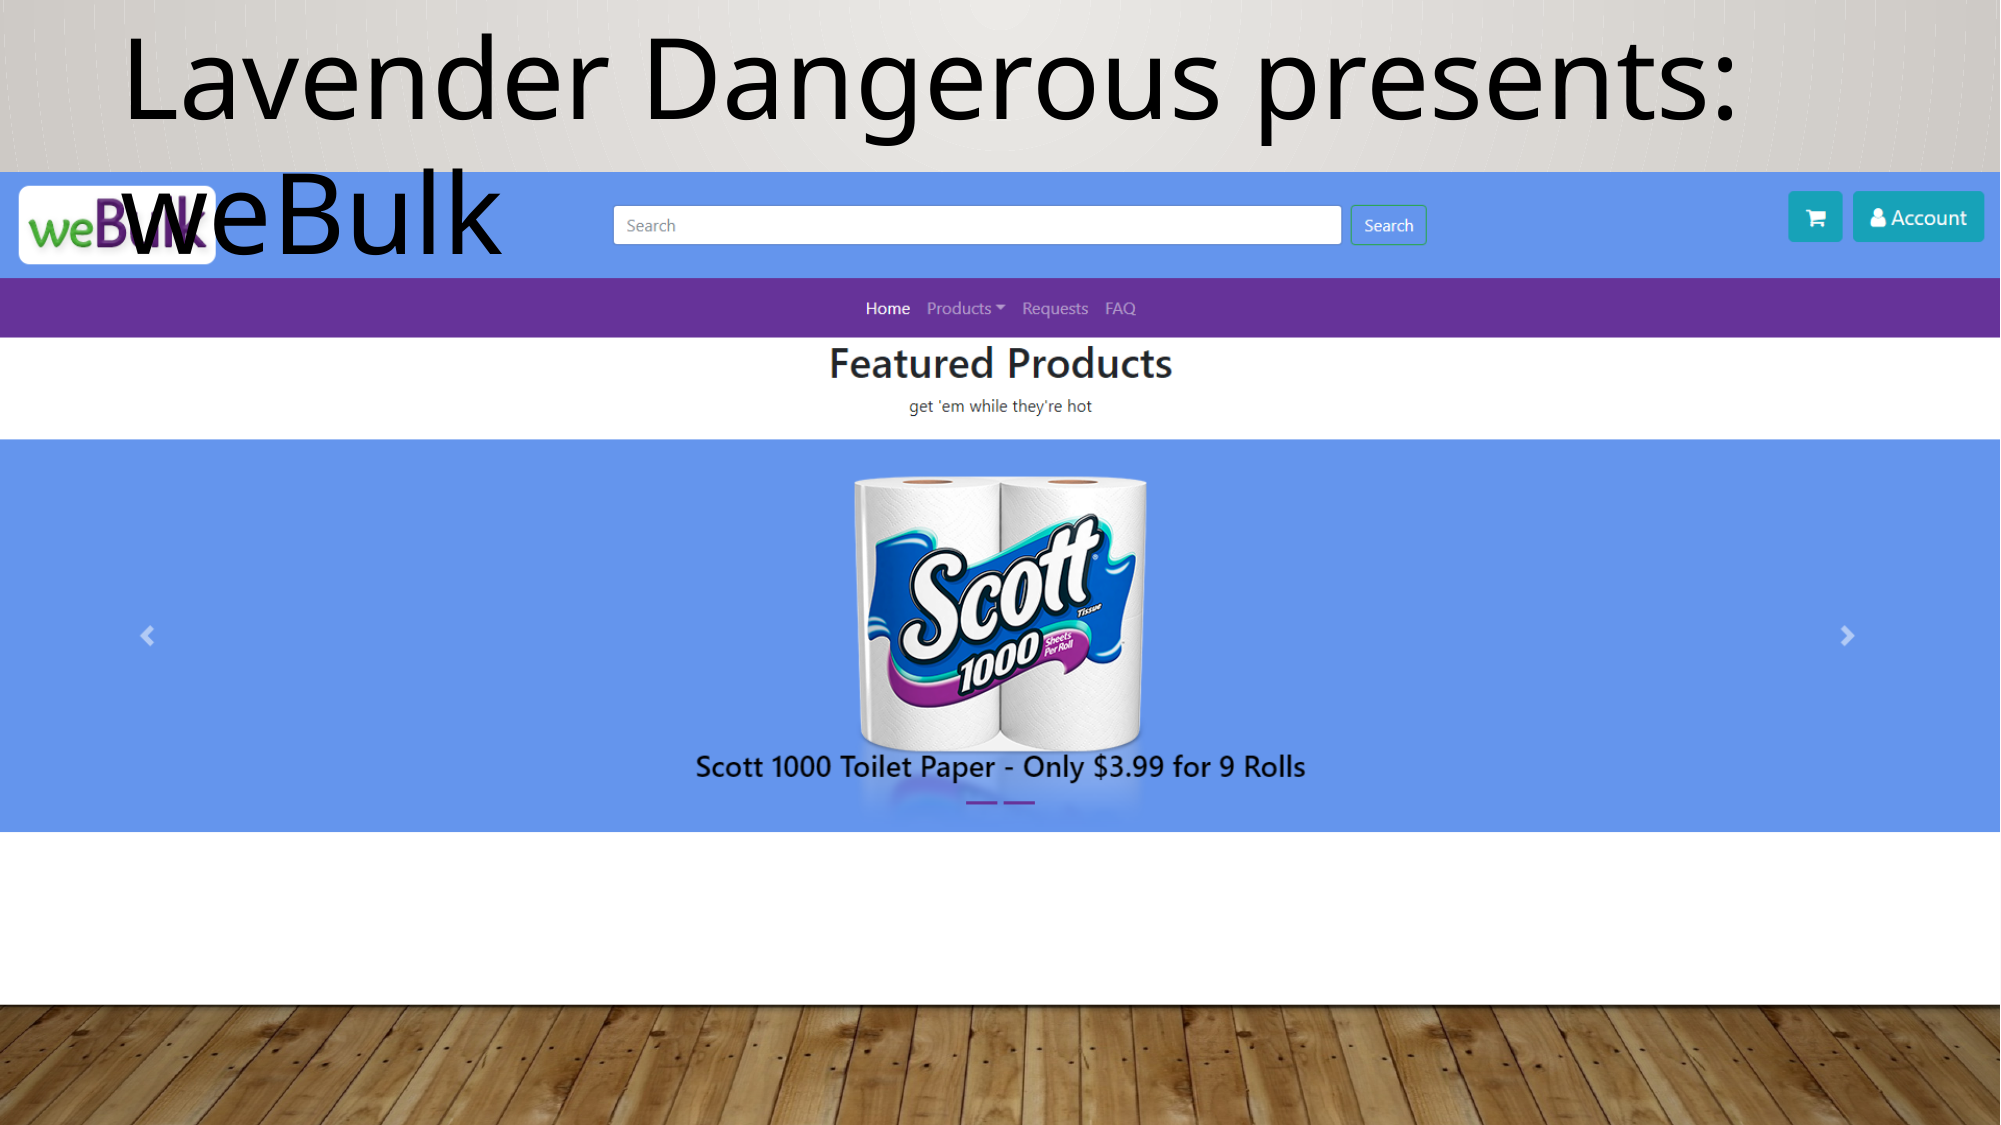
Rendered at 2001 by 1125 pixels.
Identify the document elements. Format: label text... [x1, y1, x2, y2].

picture [0, 172, 2000, 1004]
picture [0, 1005, 2000, 1125]
text_box Lavender Dangerous presents: weBulk [105, 0, 2000, 172]
